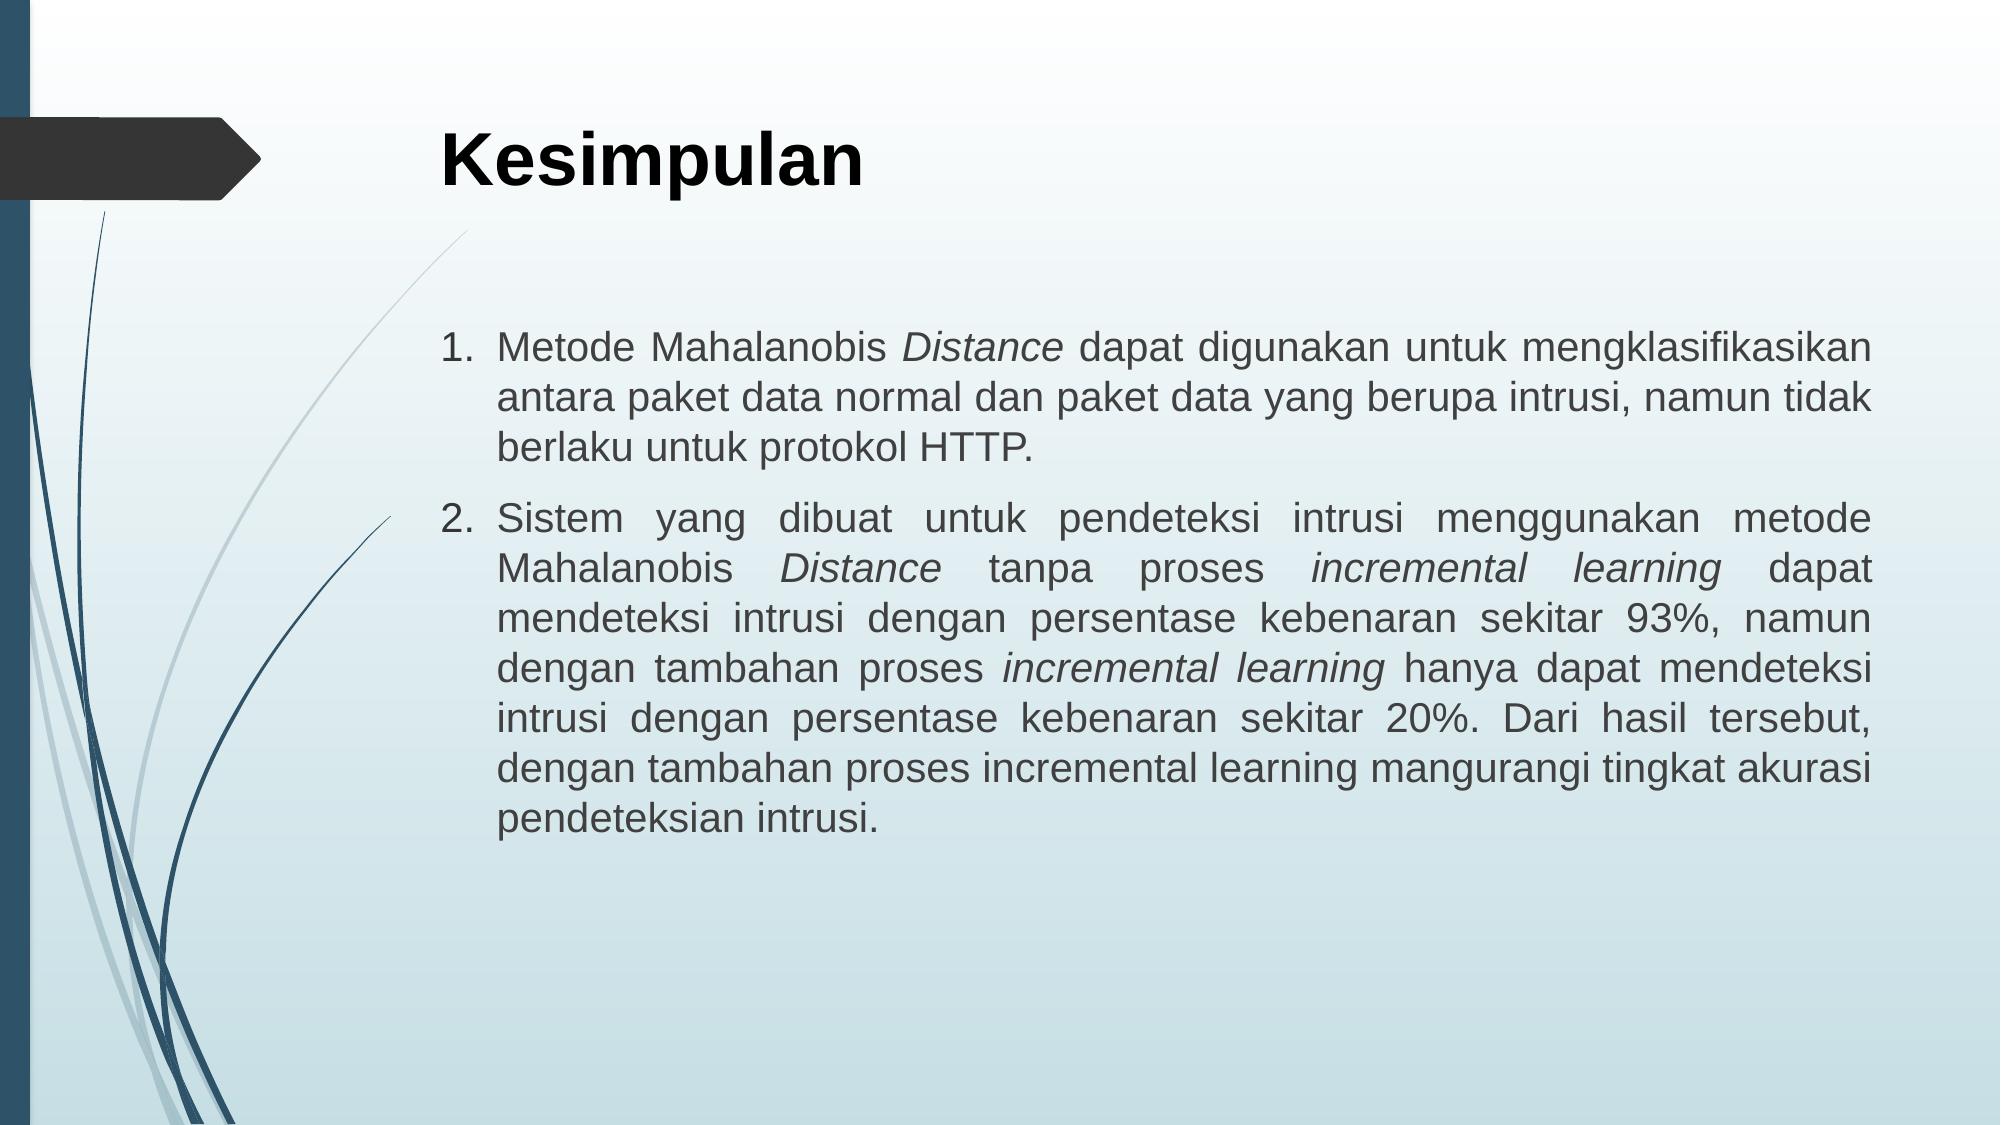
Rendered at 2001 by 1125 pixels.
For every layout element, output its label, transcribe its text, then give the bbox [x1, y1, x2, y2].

list Metode Mahalanobis Distance dapat digunakan untuk mengklasifikasikan antara paket data normal dan paket data yang berupa intrusi, namun tidak berlaku untuk protokol HTTP. Sistem yang dibuat untuk pendeteksi intrusi menggunakan metode Mahalanobis Distance tanpa proses incremental learning dapat mendeteksi intrusi dengan persentase kebenaran sekitar 93%, namun dengan tambahan proses incremental learning hanya dapat mendeteksi intrusi dengan persentase kebenaran sekitar 20%. Dari hasil tersebut, dengan tambahan proses incremental learning mangurangi tingkat akurasi pendeteksian intrusi. [425, 312, 1888, 933]
title Kesimpulan [425, 102, 1888, 312]
